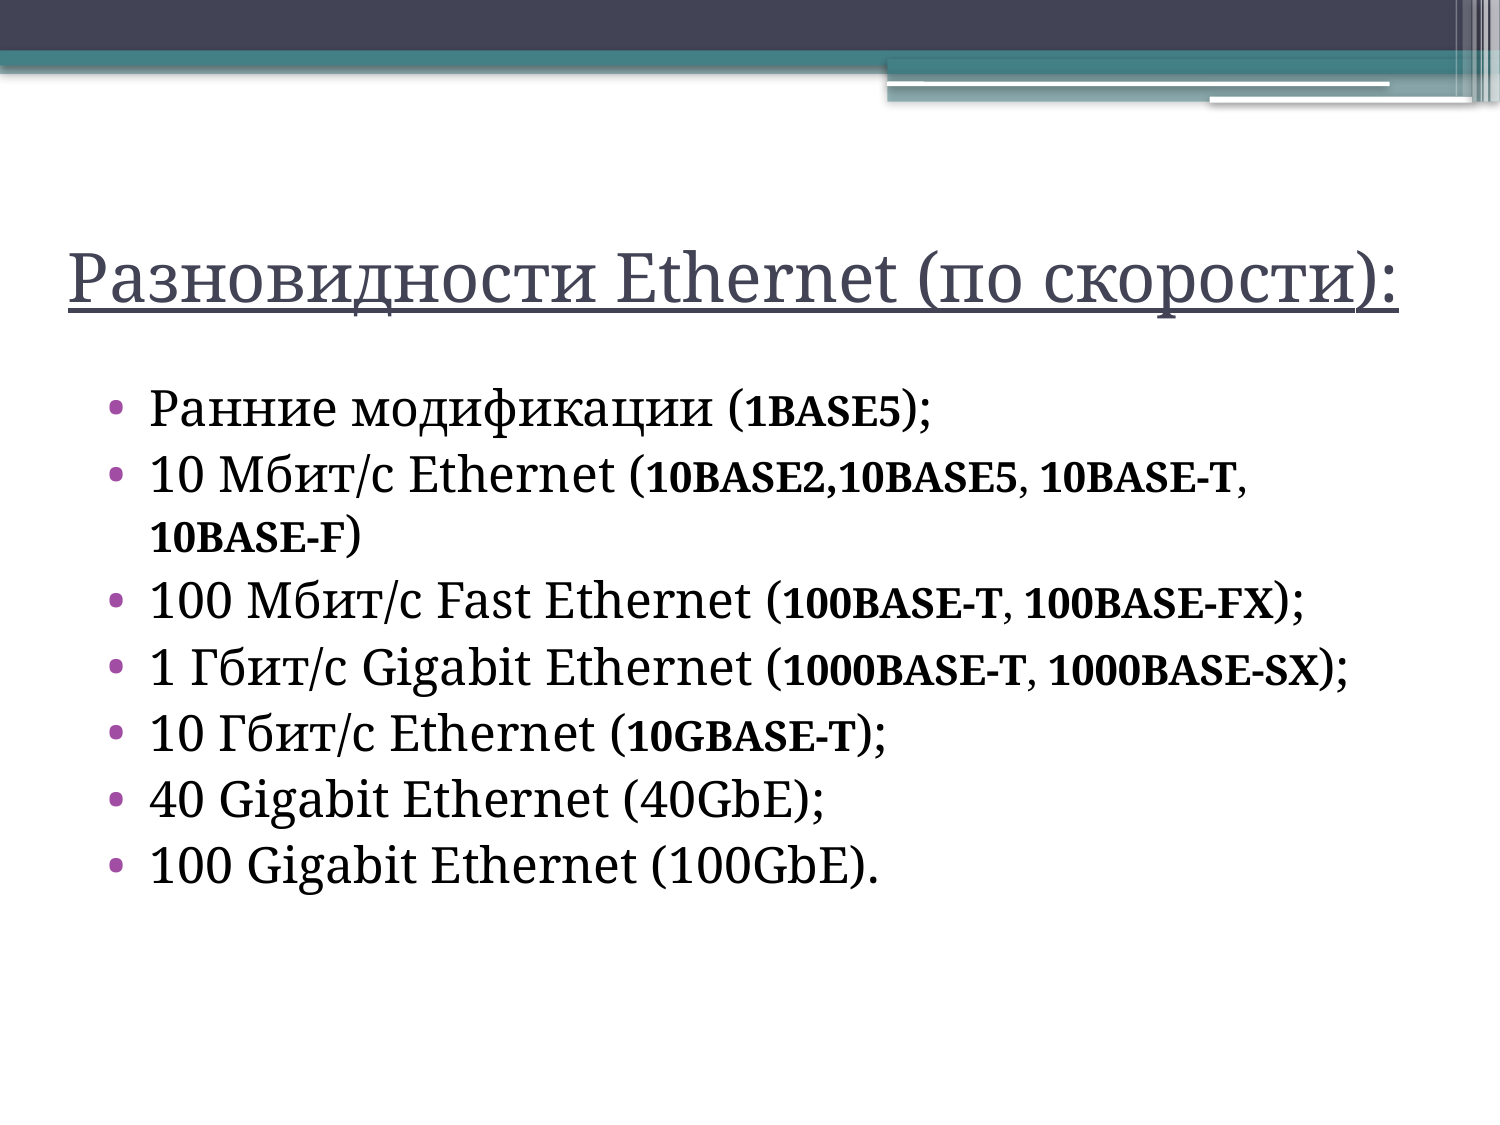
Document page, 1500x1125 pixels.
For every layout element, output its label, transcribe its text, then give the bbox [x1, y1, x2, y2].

title Разновидности Ethernet (по скорости): [53, 187, 1447, 363]
list Ранние модификации (1BASE5); 10 Мбит/с Ethernet (10BASE2,10BASE5, 10BASE-T, 10BASE-F) 100 Мбит/с Fast Ethernet (100BASE-T, 100BASE-FX); 1 Гбит/с Gigabit Ethernet (1000BASE-T, 1000BASE-SX); 10 Гбит/с Ethernet (10GBASE-T); 40 Gigabit Ethernet (40GbE); 100 Gigabit Ethernet (100GbE). [75, 368, 1425, 1079]
